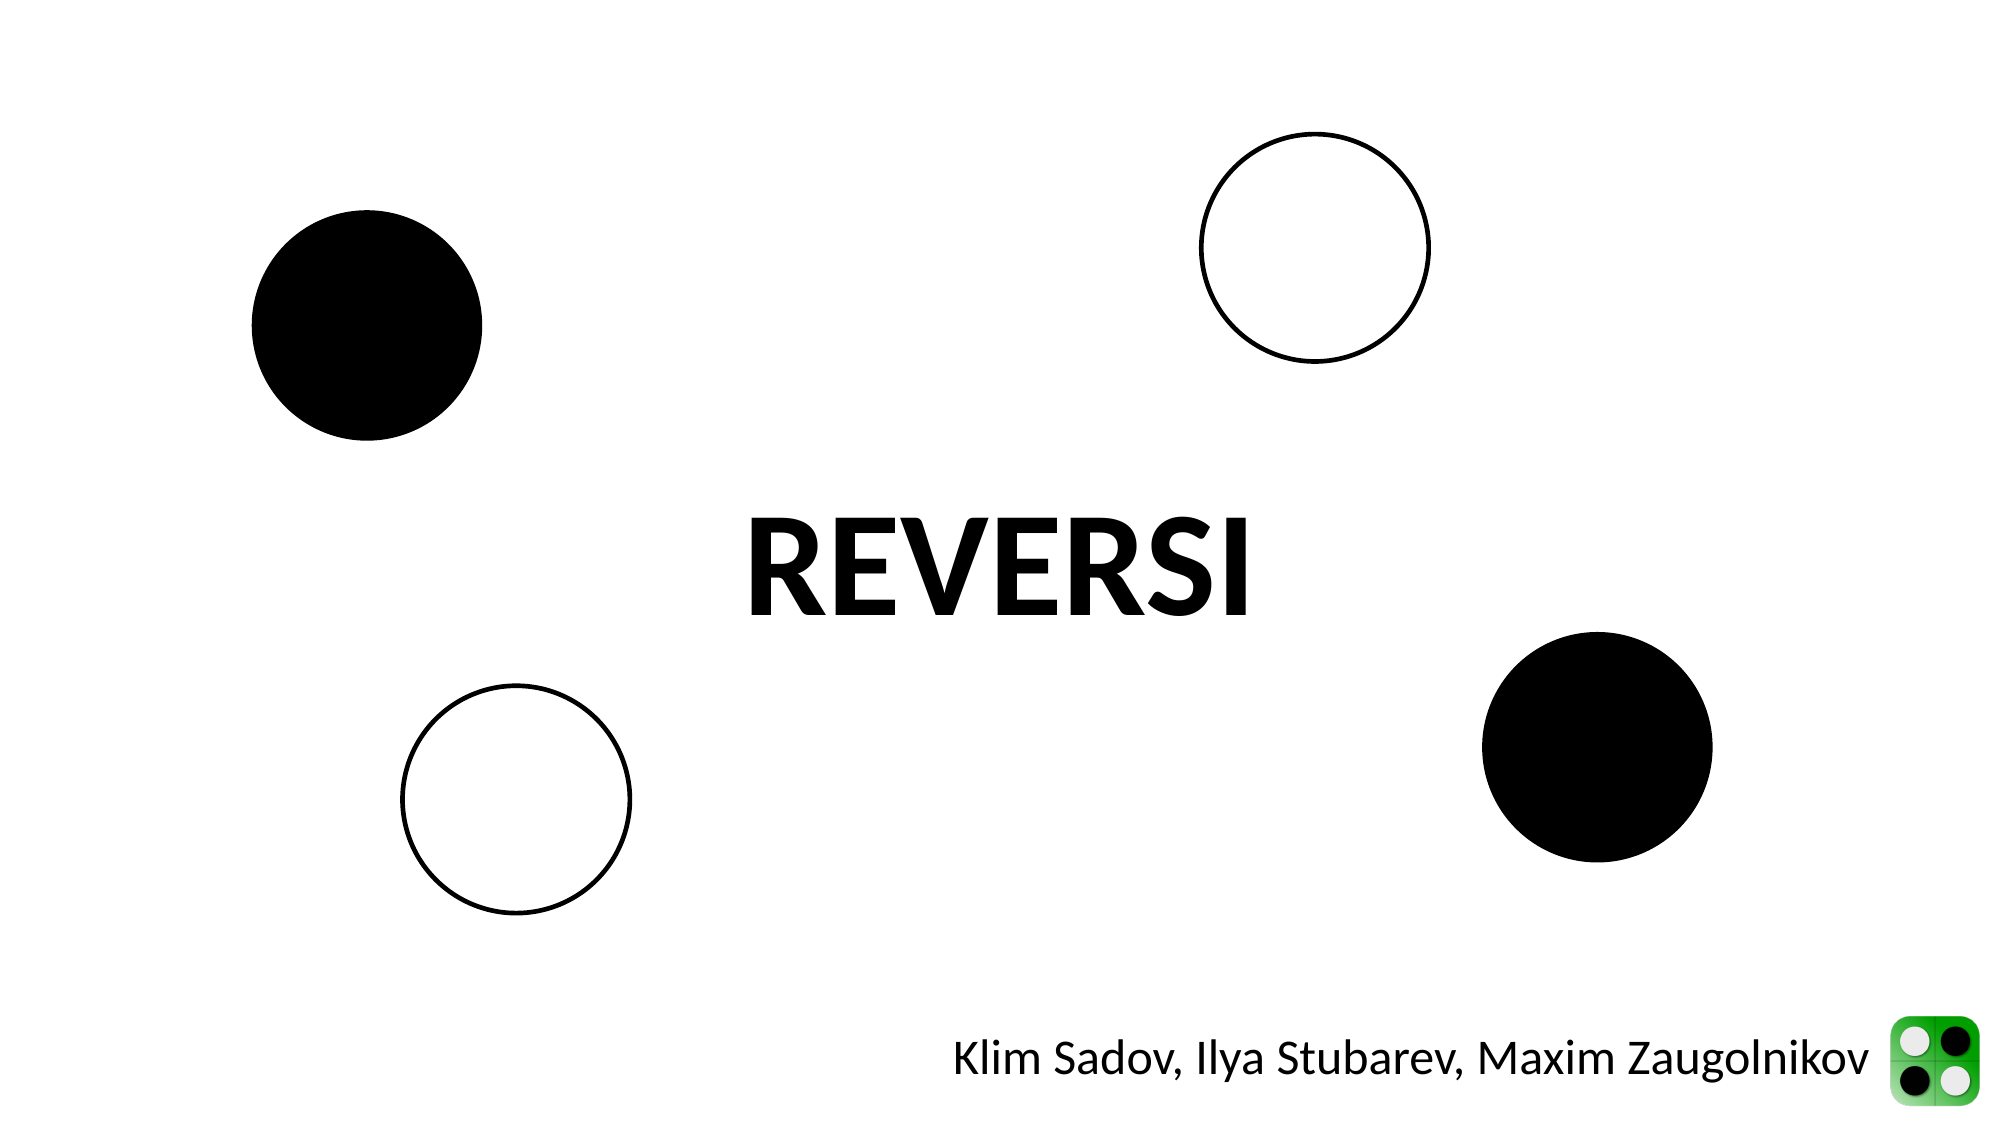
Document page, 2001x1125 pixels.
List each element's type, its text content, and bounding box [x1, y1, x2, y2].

picture [1887, 1014, 1981, 1108]
text_box [1482, 631, 1713, 863]
text_box [400, 684, 632, 915]
subtitle Klim Sadov, Ilya Stubarev, Maxim Zaugolnikov [934, 1024, 1887, 1100]
text_box [251, 210, 483, 441]
text_box [1199, 132, 1431, 364]
title REVERSI [697, 469, 1303, 656]
